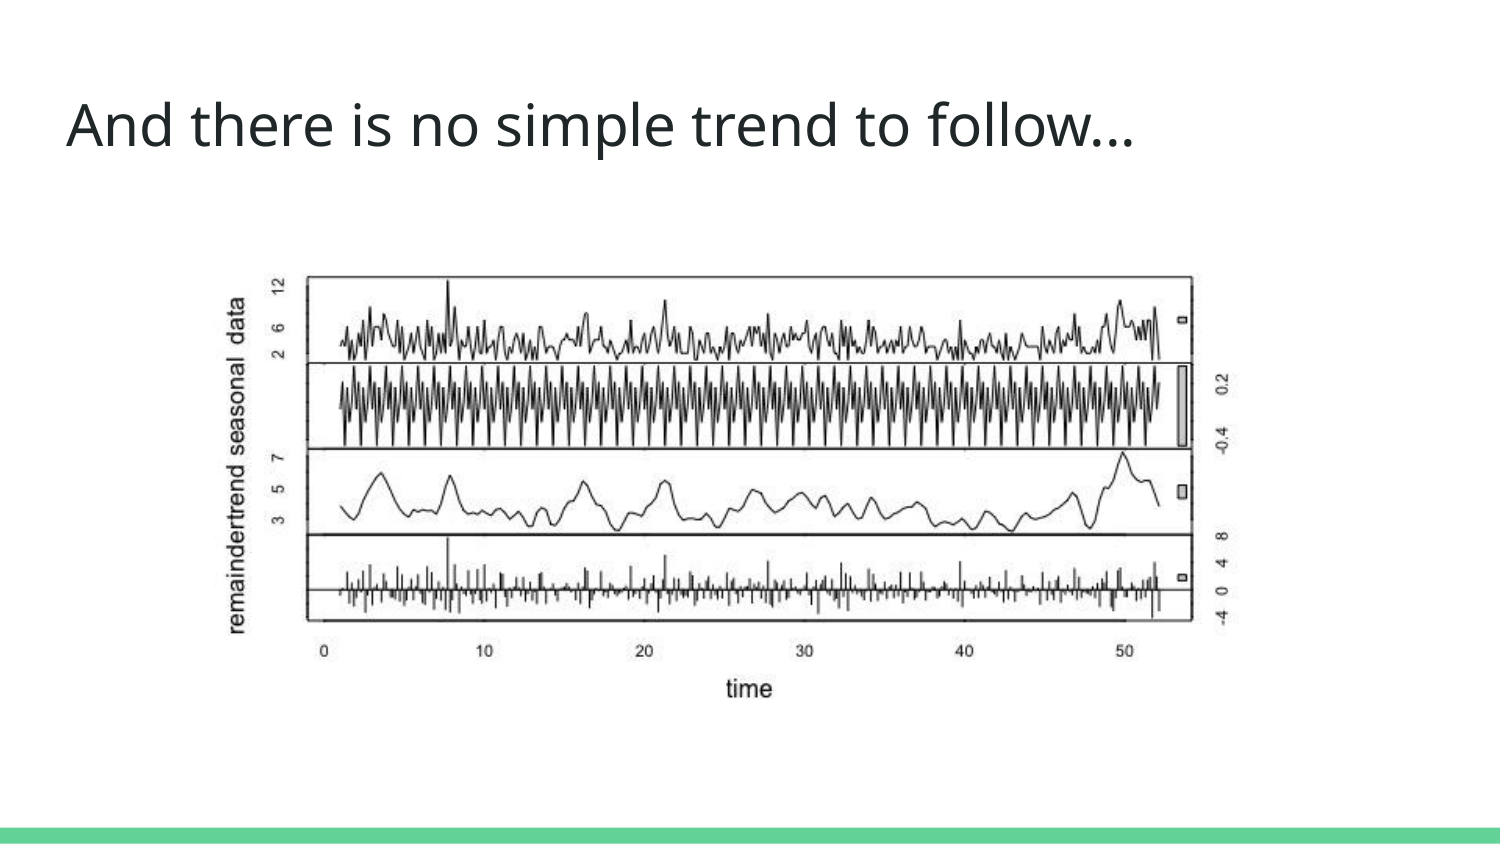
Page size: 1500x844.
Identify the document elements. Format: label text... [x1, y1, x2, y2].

picture [188, 198, 1312, 740]
title And there is no simple trend to follow... [51, 72, 1449, 167]
